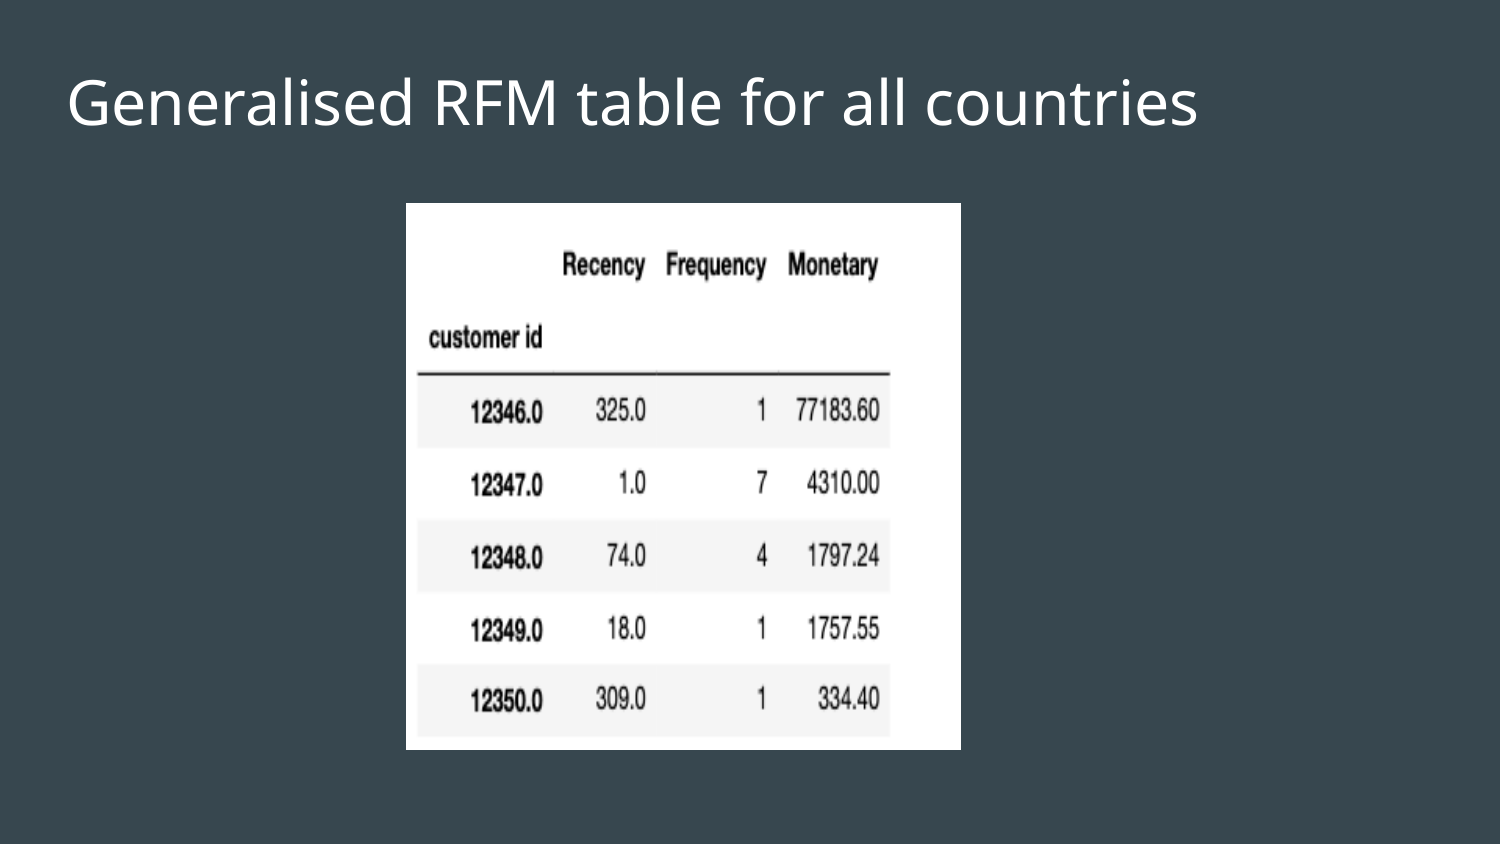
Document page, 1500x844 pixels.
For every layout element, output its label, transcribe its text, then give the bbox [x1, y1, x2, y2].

picture [405, 203, 961, 750]
title Generalised RFM table for all countries [51, 47, 1449, 142]
